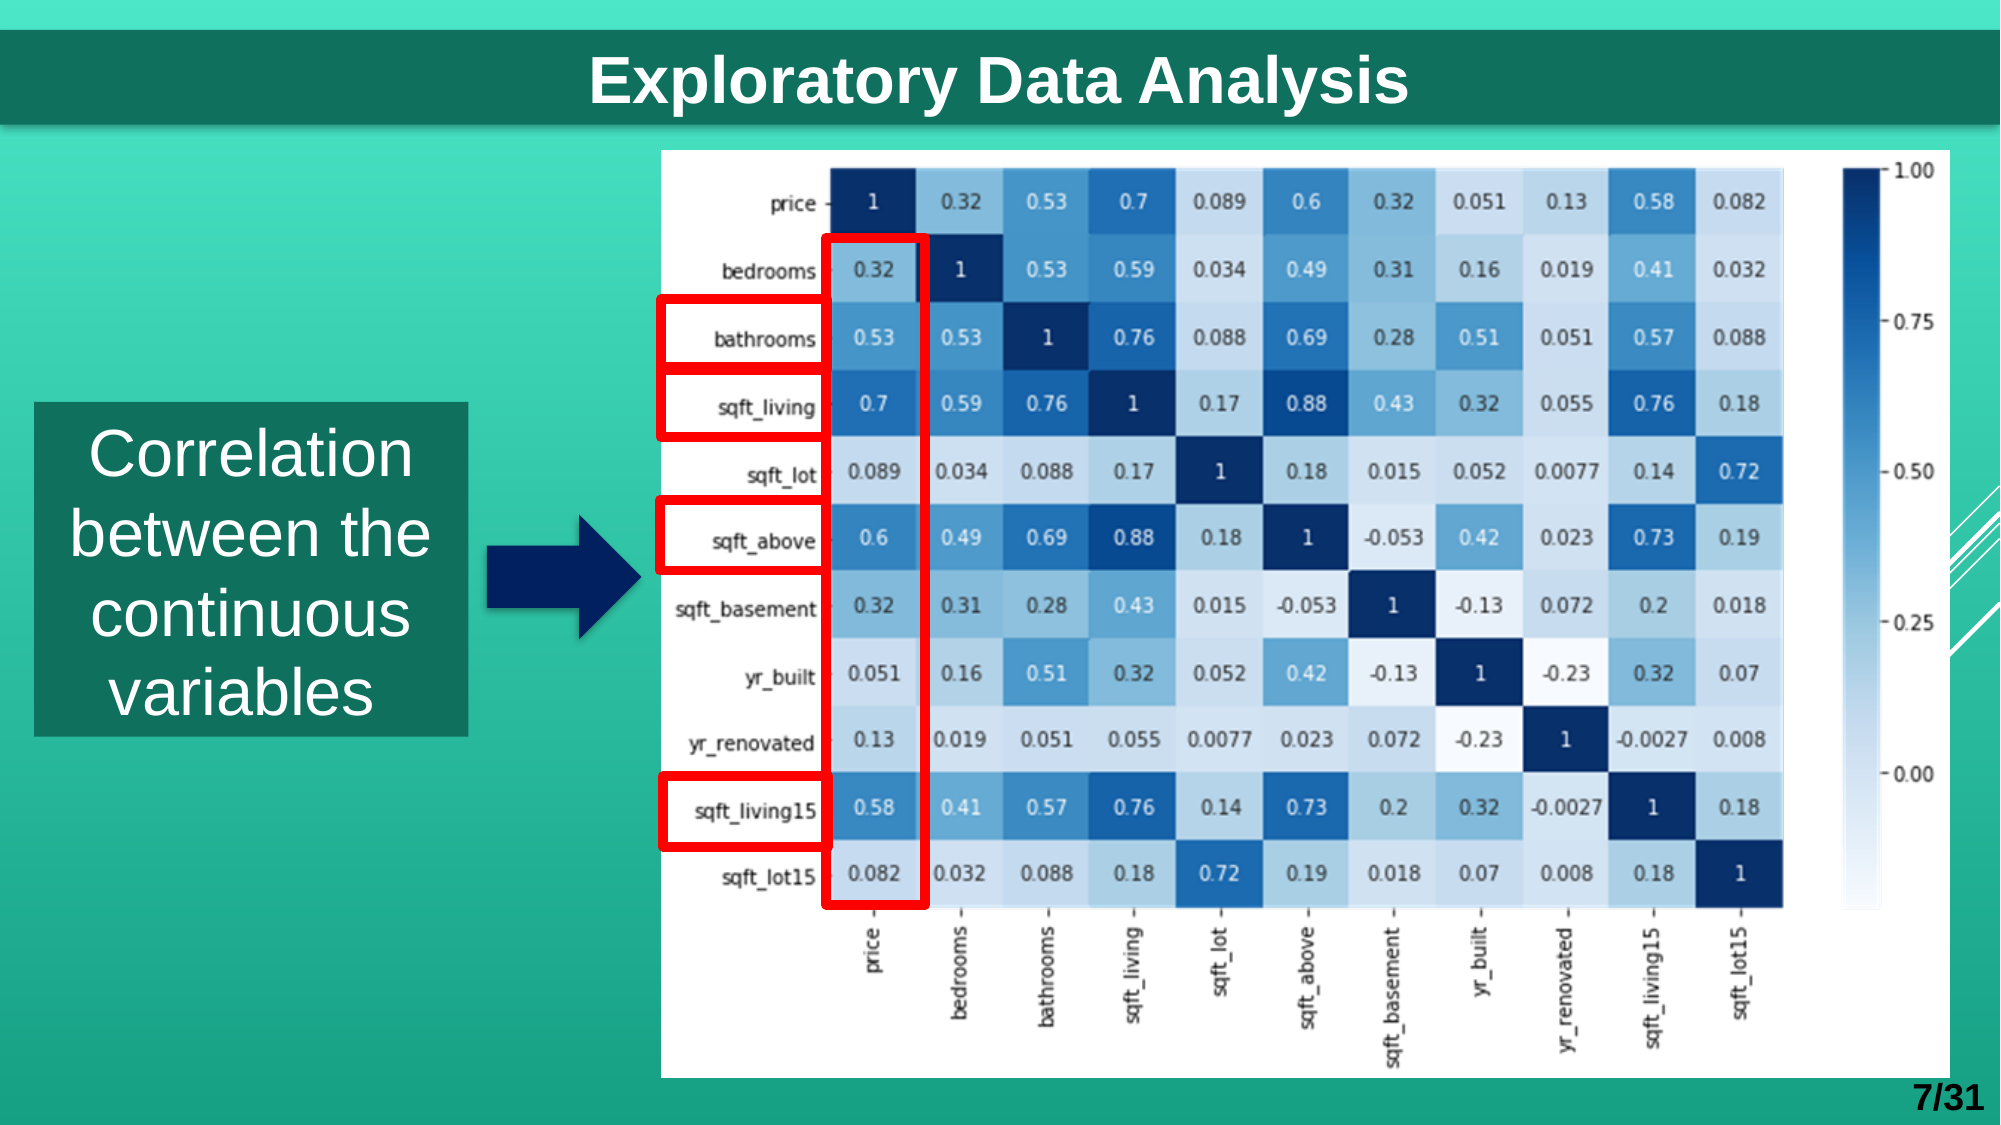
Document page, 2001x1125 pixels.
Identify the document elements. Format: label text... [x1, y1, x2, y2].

slide_number 7/31 [1885, 1060, 2000, 1125]
text_box [485, 513, 643, 641]
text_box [660, 149, 1951, 1079]
text_box Correlation between the continuous variables [34, 401, 469, 737]
text_box Exploratory Data Analysis [0, 29, 2000, 125]
